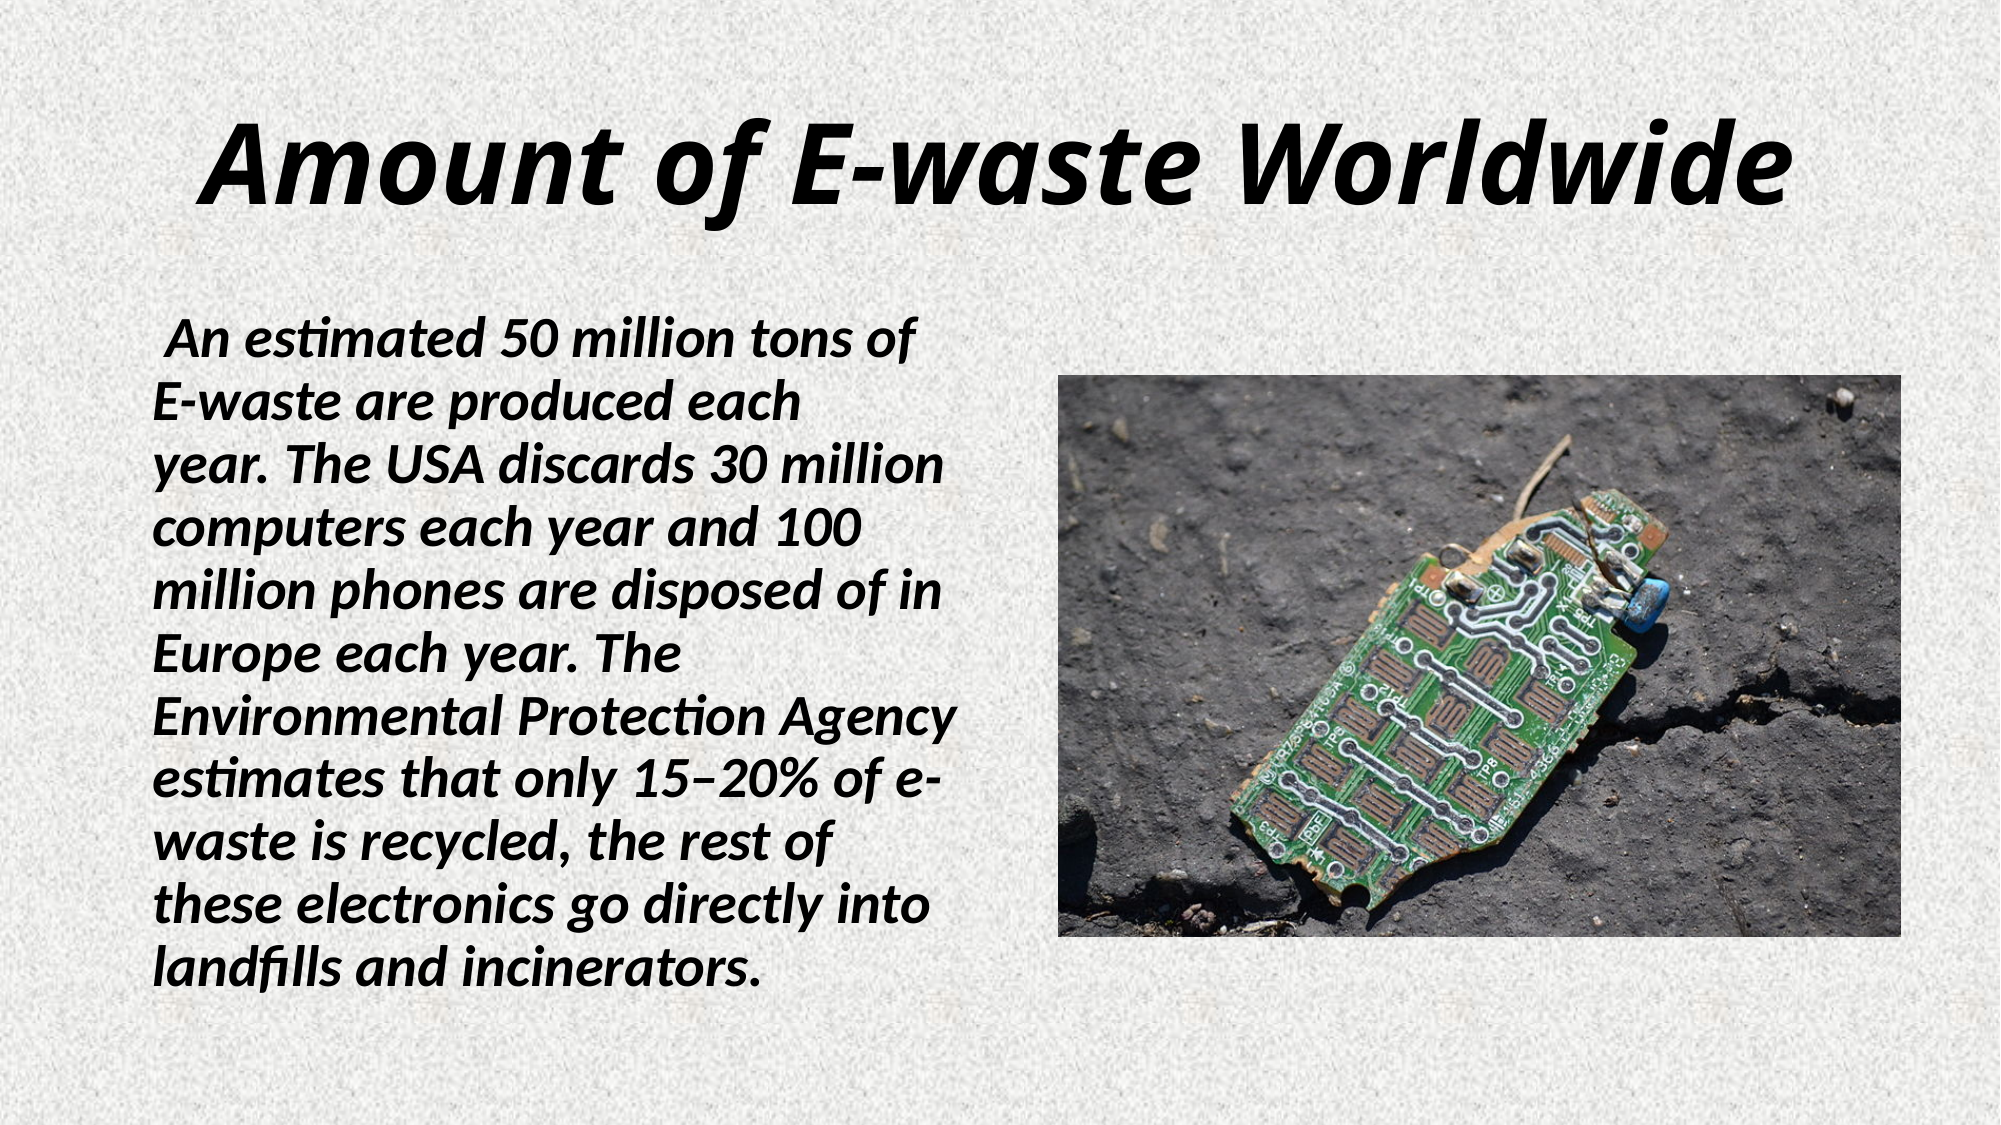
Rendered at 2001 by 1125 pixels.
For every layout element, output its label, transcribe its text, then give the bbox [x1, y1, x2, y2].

title Amount of E-waste Worldwide [137, 59, 1863, 278]
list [1058, 375, 1901, 938]
list An estimated 50 million tons of E-waste are produced each year. The USA discards 30 million computers each year and 100 million phones are disposed of in Europe each year. The Environmental Protection Agency estimates that only 15–20% of e-waste is recycled, the rest of these electronics go directly into landfills and incinerators. [137, 299, 988, 1014]
